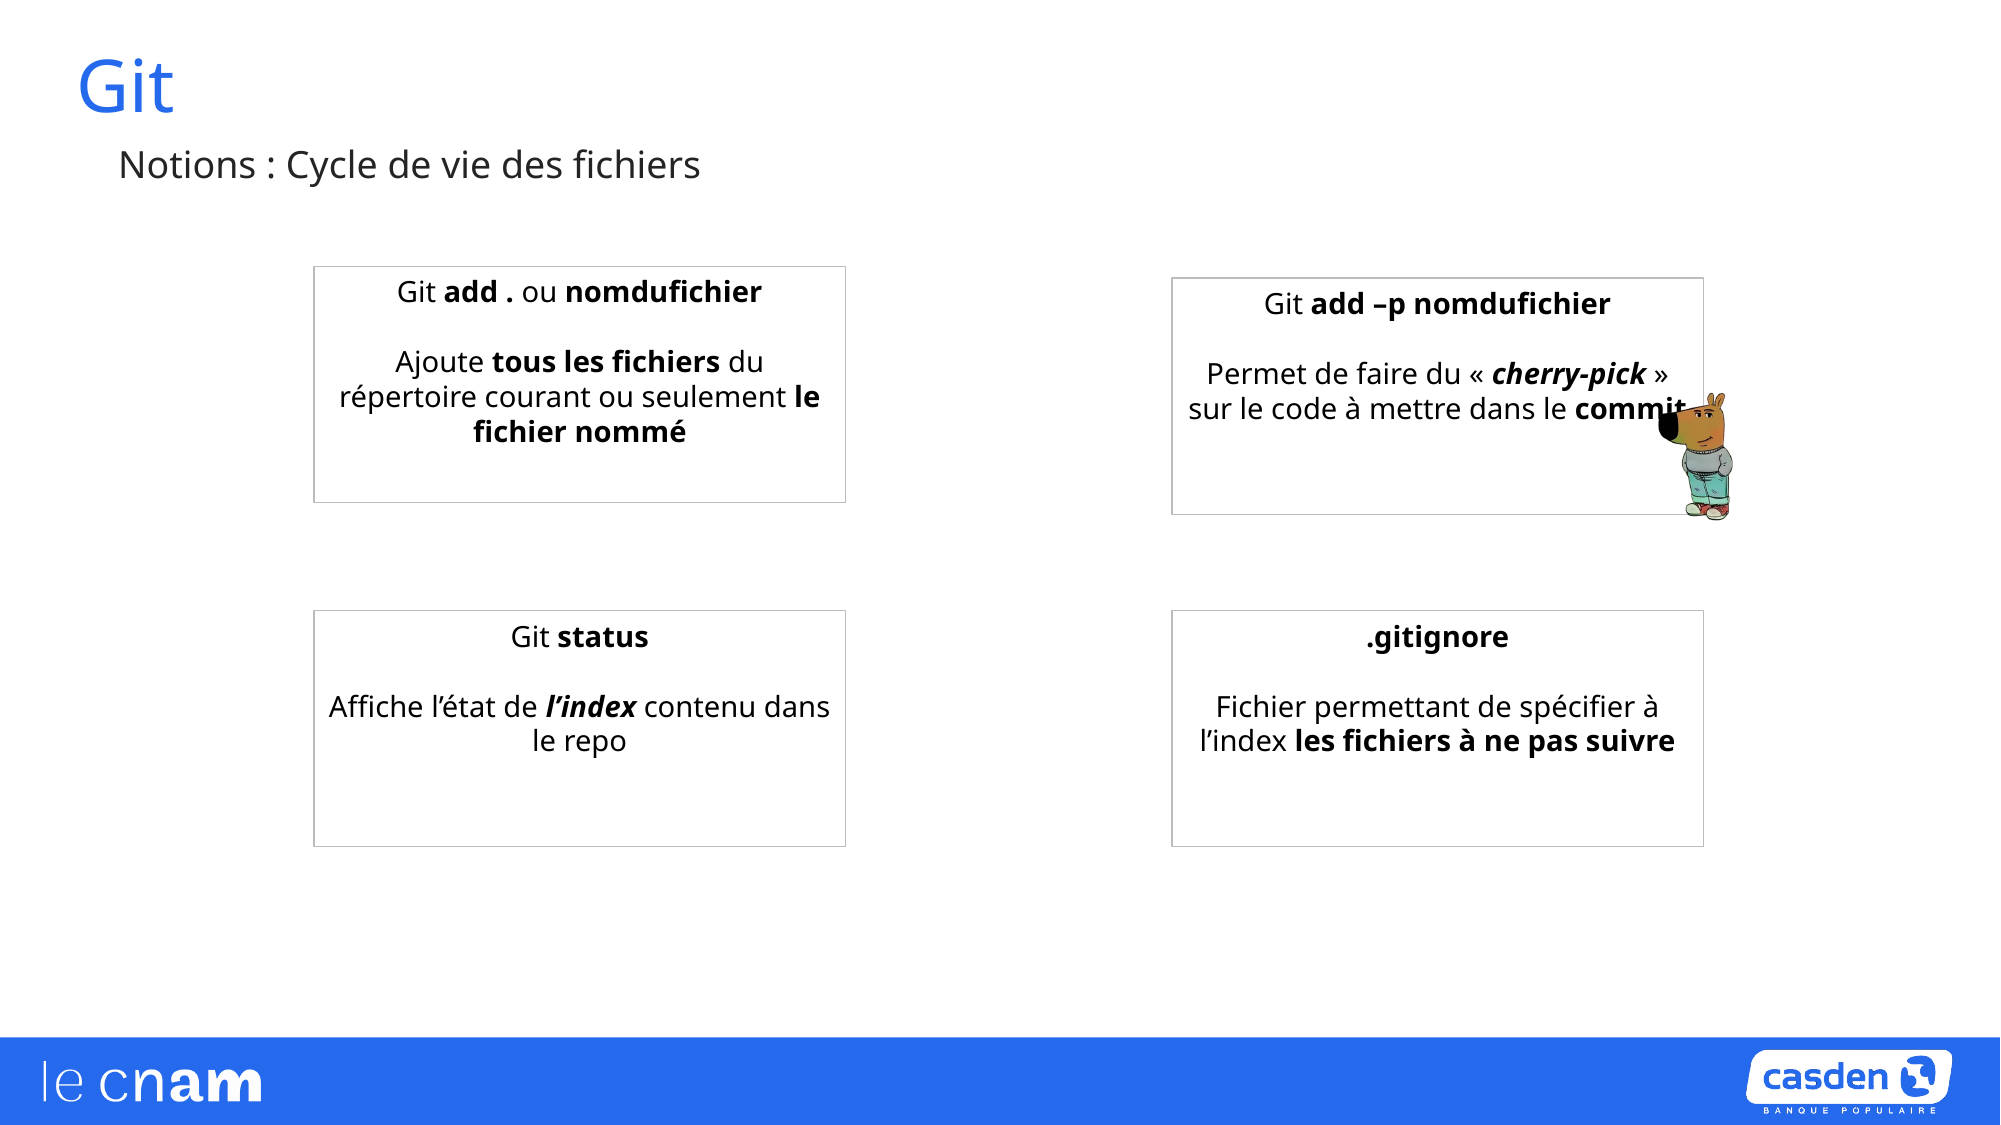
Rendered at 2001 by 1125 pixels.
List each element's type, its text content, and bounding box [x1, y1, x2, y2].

text_box Git add . ou nomdufichier Ajoute tous les fichiers du répertoire courant ou seulement le fichier nommé [313, 266, 846, 503]
picture [1742, 1042, 1958, 1120]
text_box [0, 1036, 2000, 1125]
text_box Notions : Cycle de vie des fichiers [103, 136, 1086, 193]
picture [42, 1058, 262, 1104]
text_box Git status Affiche l’état de l’index contenu dans le repo [313, 610, 846, 847]
text_box Git add –p nomdufichier Permet de faire du « cherry-pick » sur le code à mettre dans le commit [1171, 278, 1704, 515]
text_box Git [61, 41, 1909, 136]
picture [1587, 371, 1819, 526]
text_box .gitignore Fichier permettant de spécifier à l’index les fichiers à ne pas suivre [1171, 610, 1704, 847]
